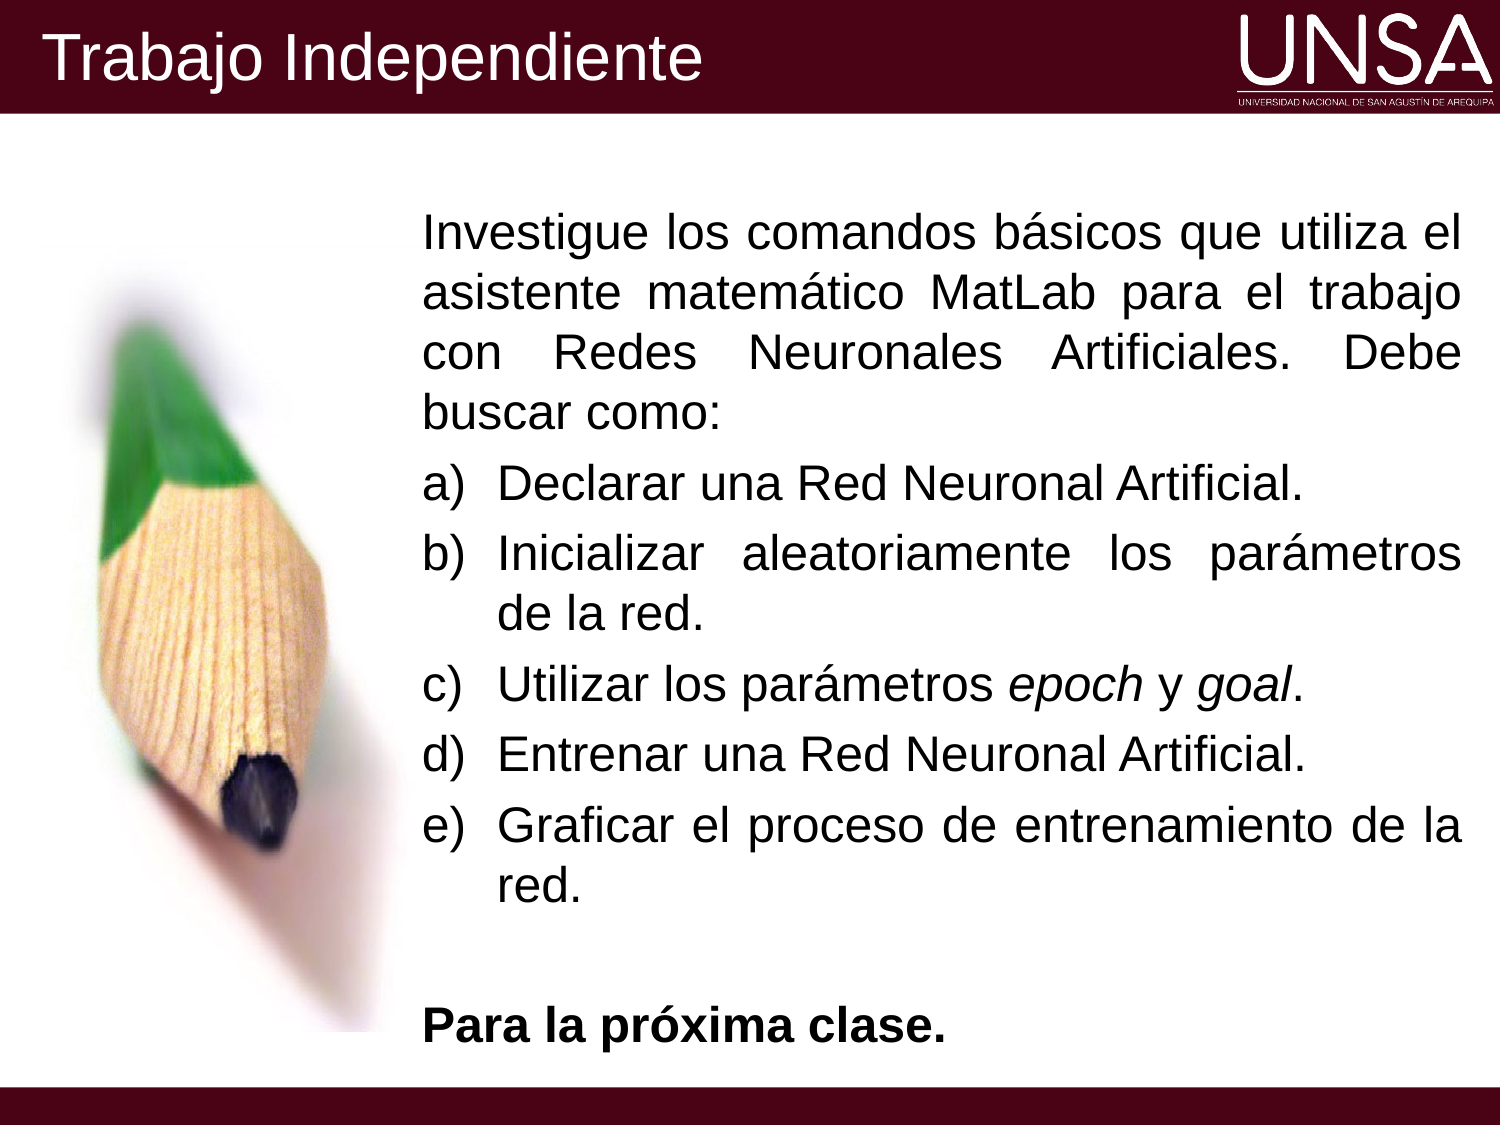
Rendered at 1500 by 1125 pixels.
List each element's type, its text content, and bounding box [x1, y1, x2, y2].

picture [1237, 13, 1494, 106]
title Trabajo Independiente [41, 19, 1147, 114]
list Investigue los comandos básicos que utiliza el asistente matemático MatLab para el trabajo con Redes Neuronales Artificiales. Debe buscar como: Declarar una Red Neuronal Artificial. Inicializar aleatoriamente los parámetros de la red. Utilizar los parámetros epoch y goal. Entrenar una Red Neuronal Artificial. Graficar el proceso de entrenamiento de la red. Para la próxima clase. [421, 200, 1463, 1063]
picture [34, 245, 422, 1032]
